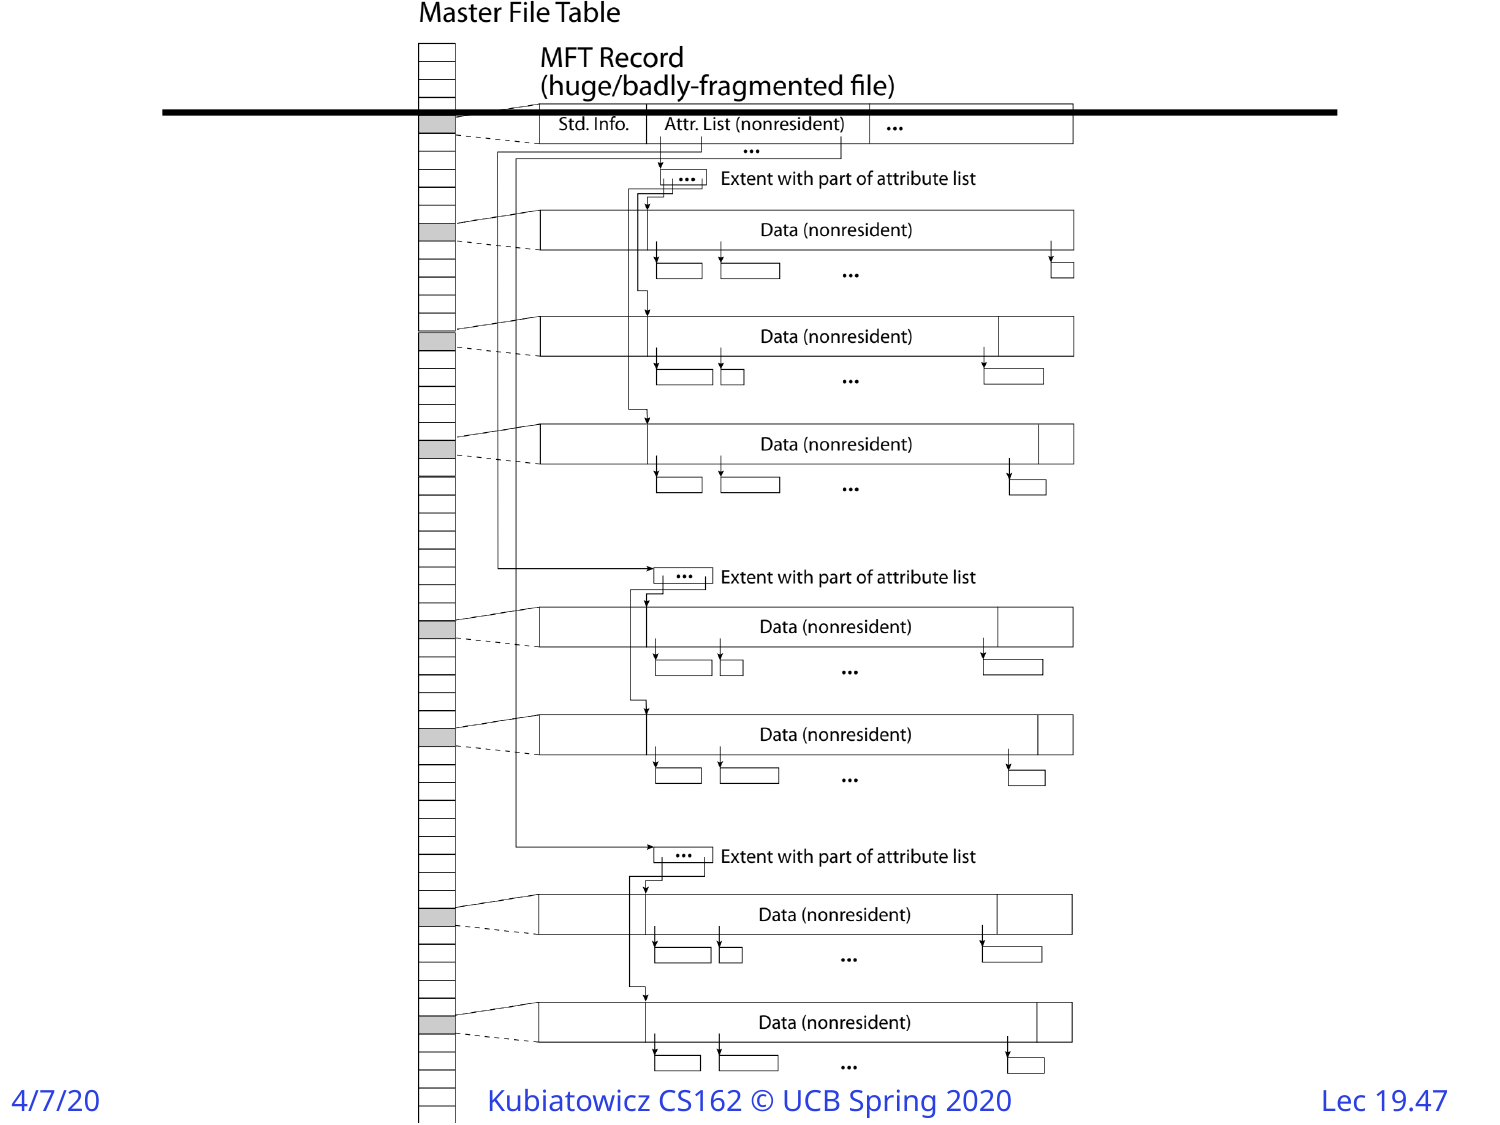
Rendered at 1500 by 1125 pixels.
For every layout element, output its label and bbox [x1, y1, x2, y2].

list [0, 0, 1500, 1123]
